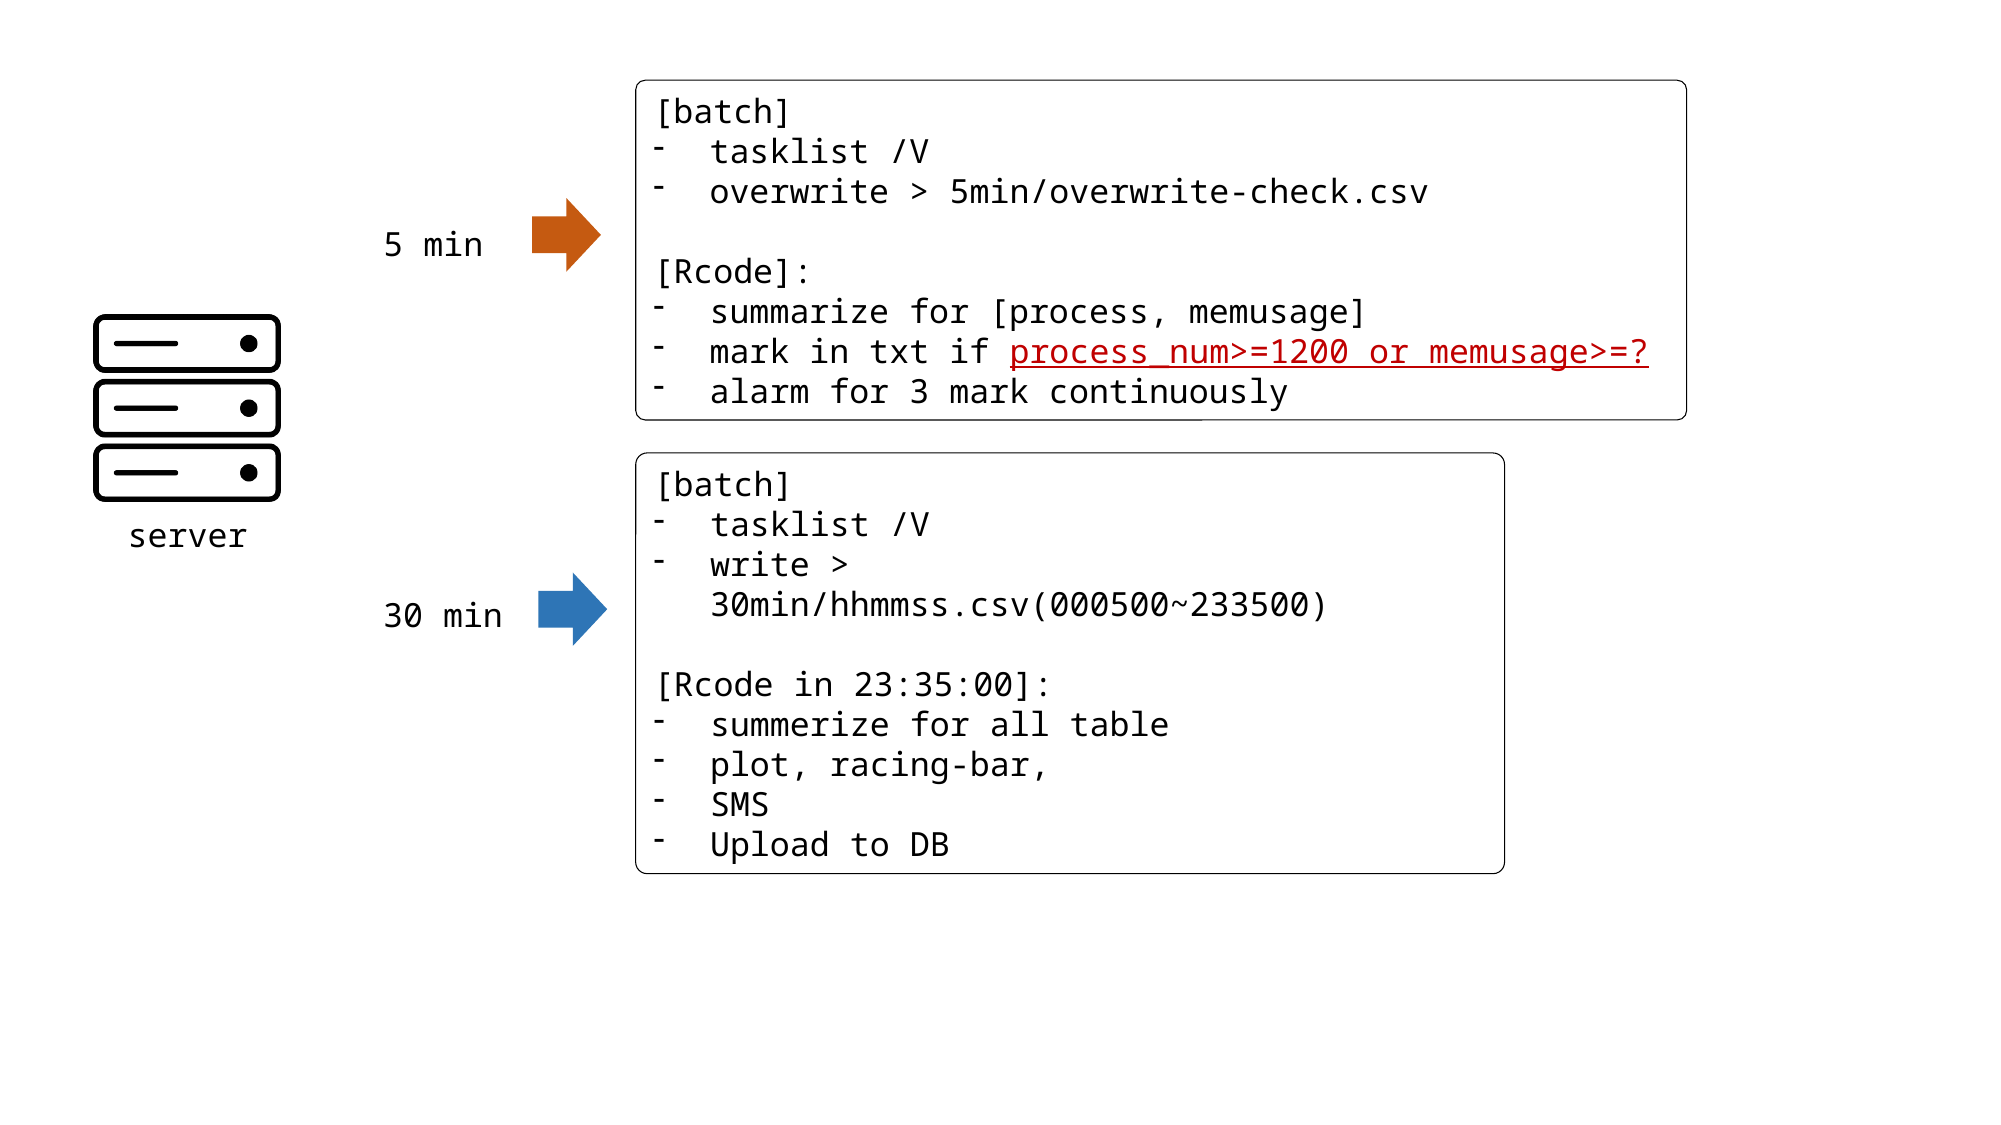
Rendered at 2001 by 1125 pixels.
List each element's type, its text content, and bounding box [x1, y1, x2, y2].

picture [93, 314, 281, 502]
text_box server [112, 506, 263, 562]
text_box 30 min [368, 587, 518, 642]
text_box [530, 195, 603, 275]
text_box [batch] tasklist /V overwrite > 5min/overwrite-check.csv [Rcode]: summarize for [process, memusage] mark in txt if process_num>=1200 or memusage>=? alarm for 3 mark continuously [635, 80, 1687, 421]
text_box [batch] tasklist /V write > 30min/hhmmss.csv(000500~233500) [Rcode in 23:35:00]: summerize for all table plot, racing-bar, SMS Upload to DB [635, 452, 1505, 874]
text_box 5 min [368, 216, 498, 271]
text_box [537, 569, 609, 649]
